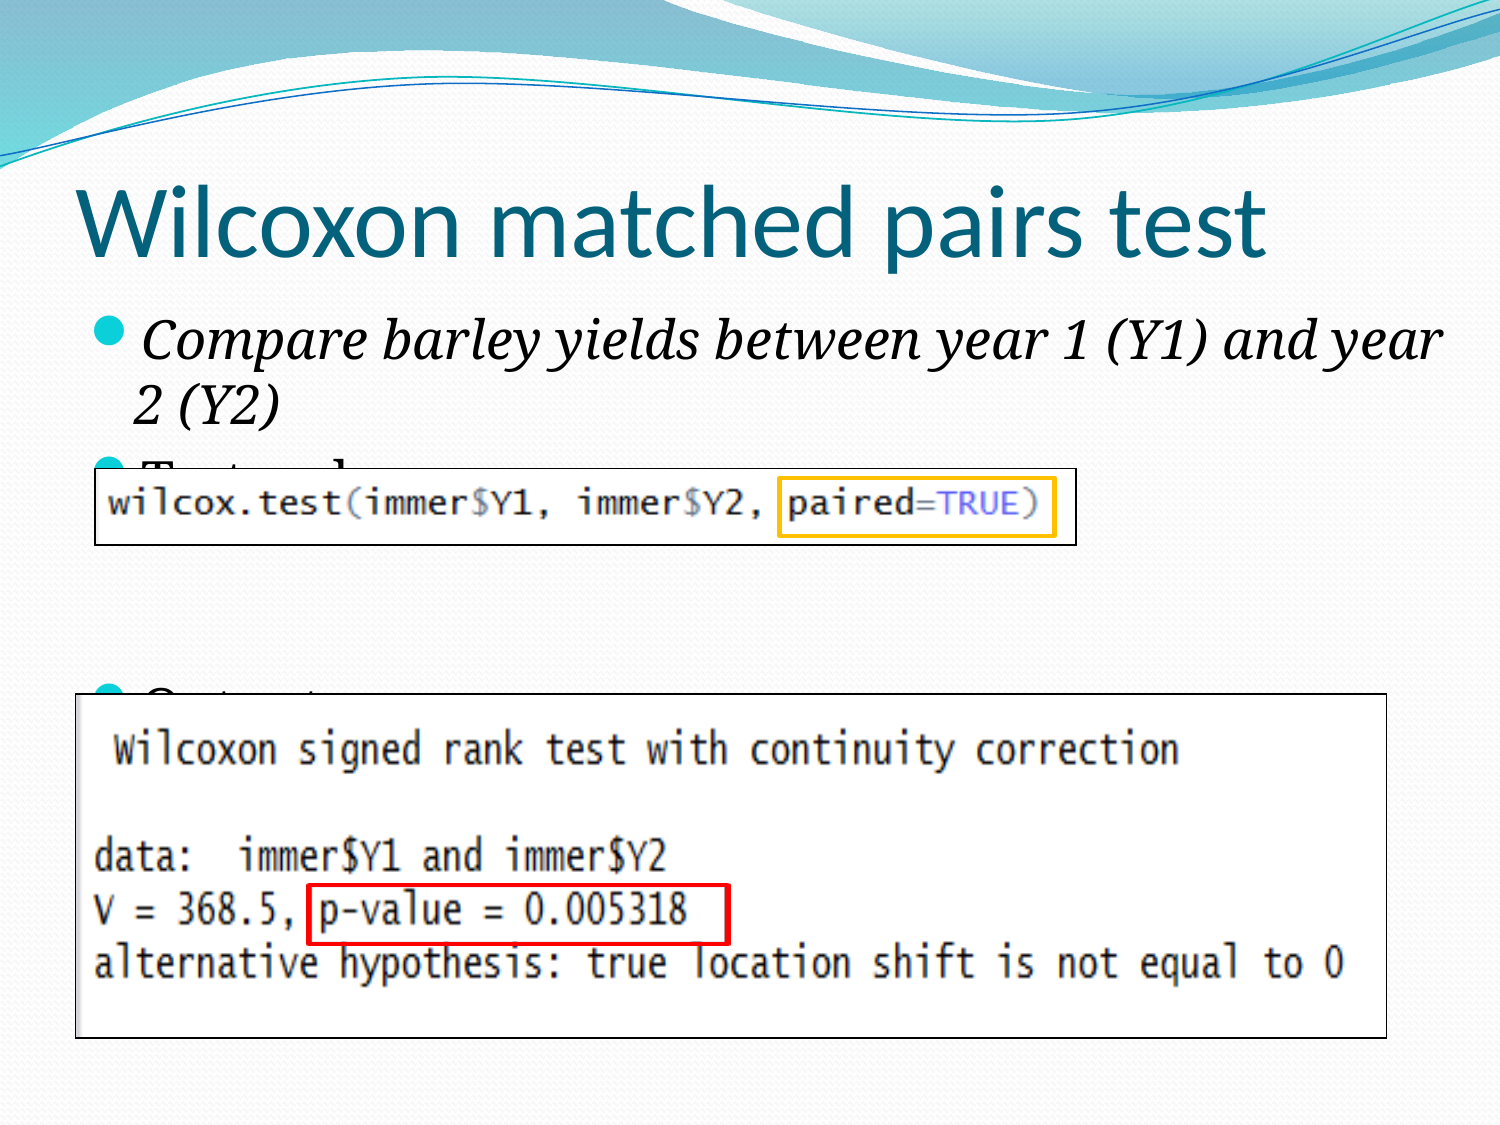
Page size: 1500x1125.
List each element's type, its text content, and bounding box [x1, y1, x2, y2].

title Wilcoxon matched pairs test [75, 90, 1425, 278]
list Compare barley yields between year 1 (Y1) and year 2 (Y2) Test code: Output: [75, 297, 1473, 1038]
picture [75, 694, 1386, 1038]
picture [95, 469, 1076, 545]
